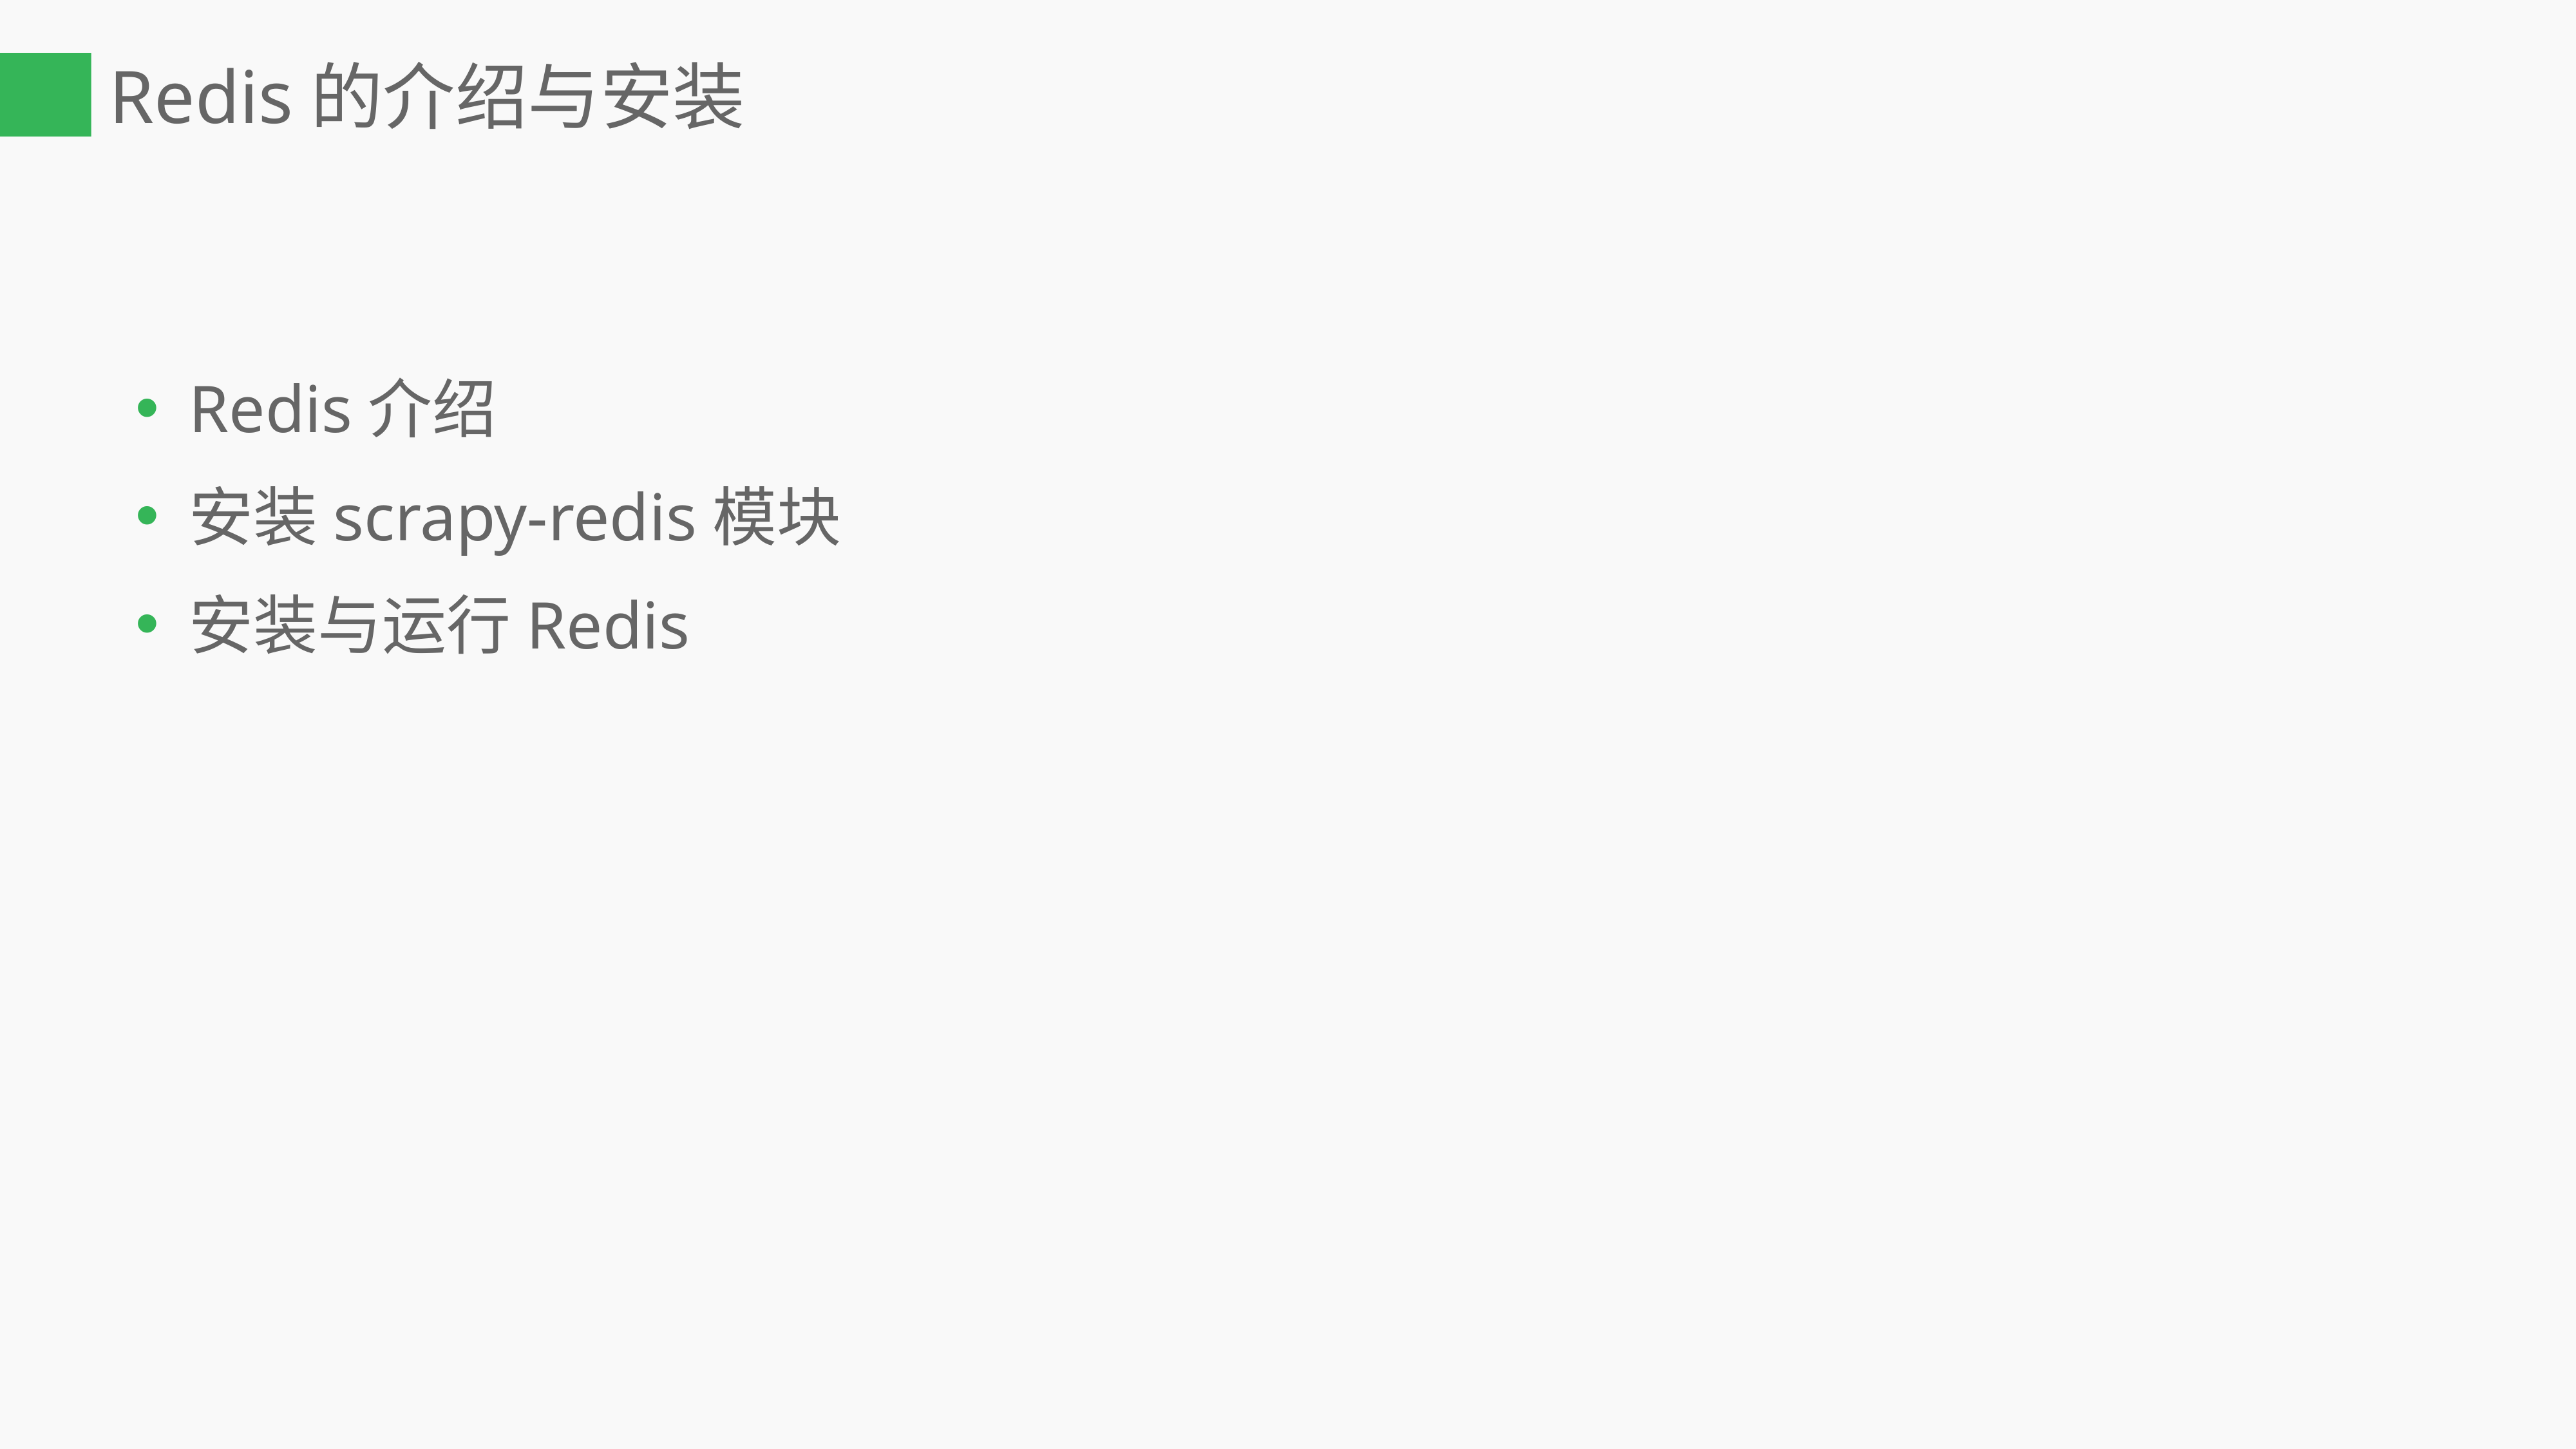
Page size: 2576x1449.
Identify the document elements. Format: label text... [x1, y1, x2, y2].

title Redis的介绍与安装 [108, 44, 2540, 144]
picture [0, 53, 91, 137]
subtitle Redis介绍 安装scrapy-redis模块 安装与运行Redis [115, 337, 2461, 1424]
